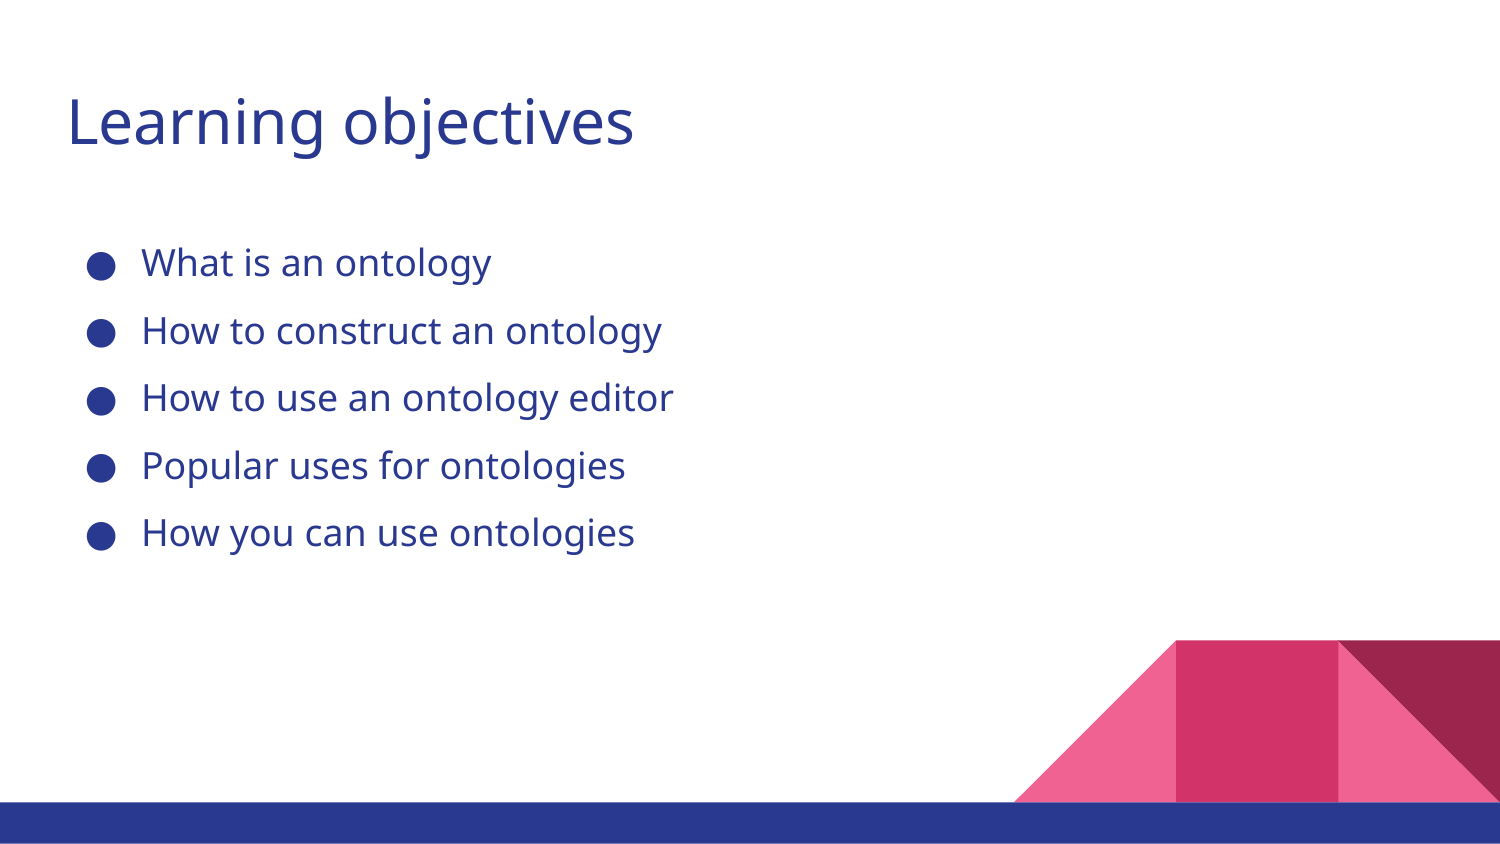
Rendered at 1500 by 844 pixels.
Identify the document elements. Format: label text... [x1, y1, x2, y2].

list What is an ontology How to construct an ontology How to use an ontology editor Popular uses for ontologies How you can use ontologies [51, 201, 1449, 750]
title Learning objectives [51, 67, 1449, 167]
